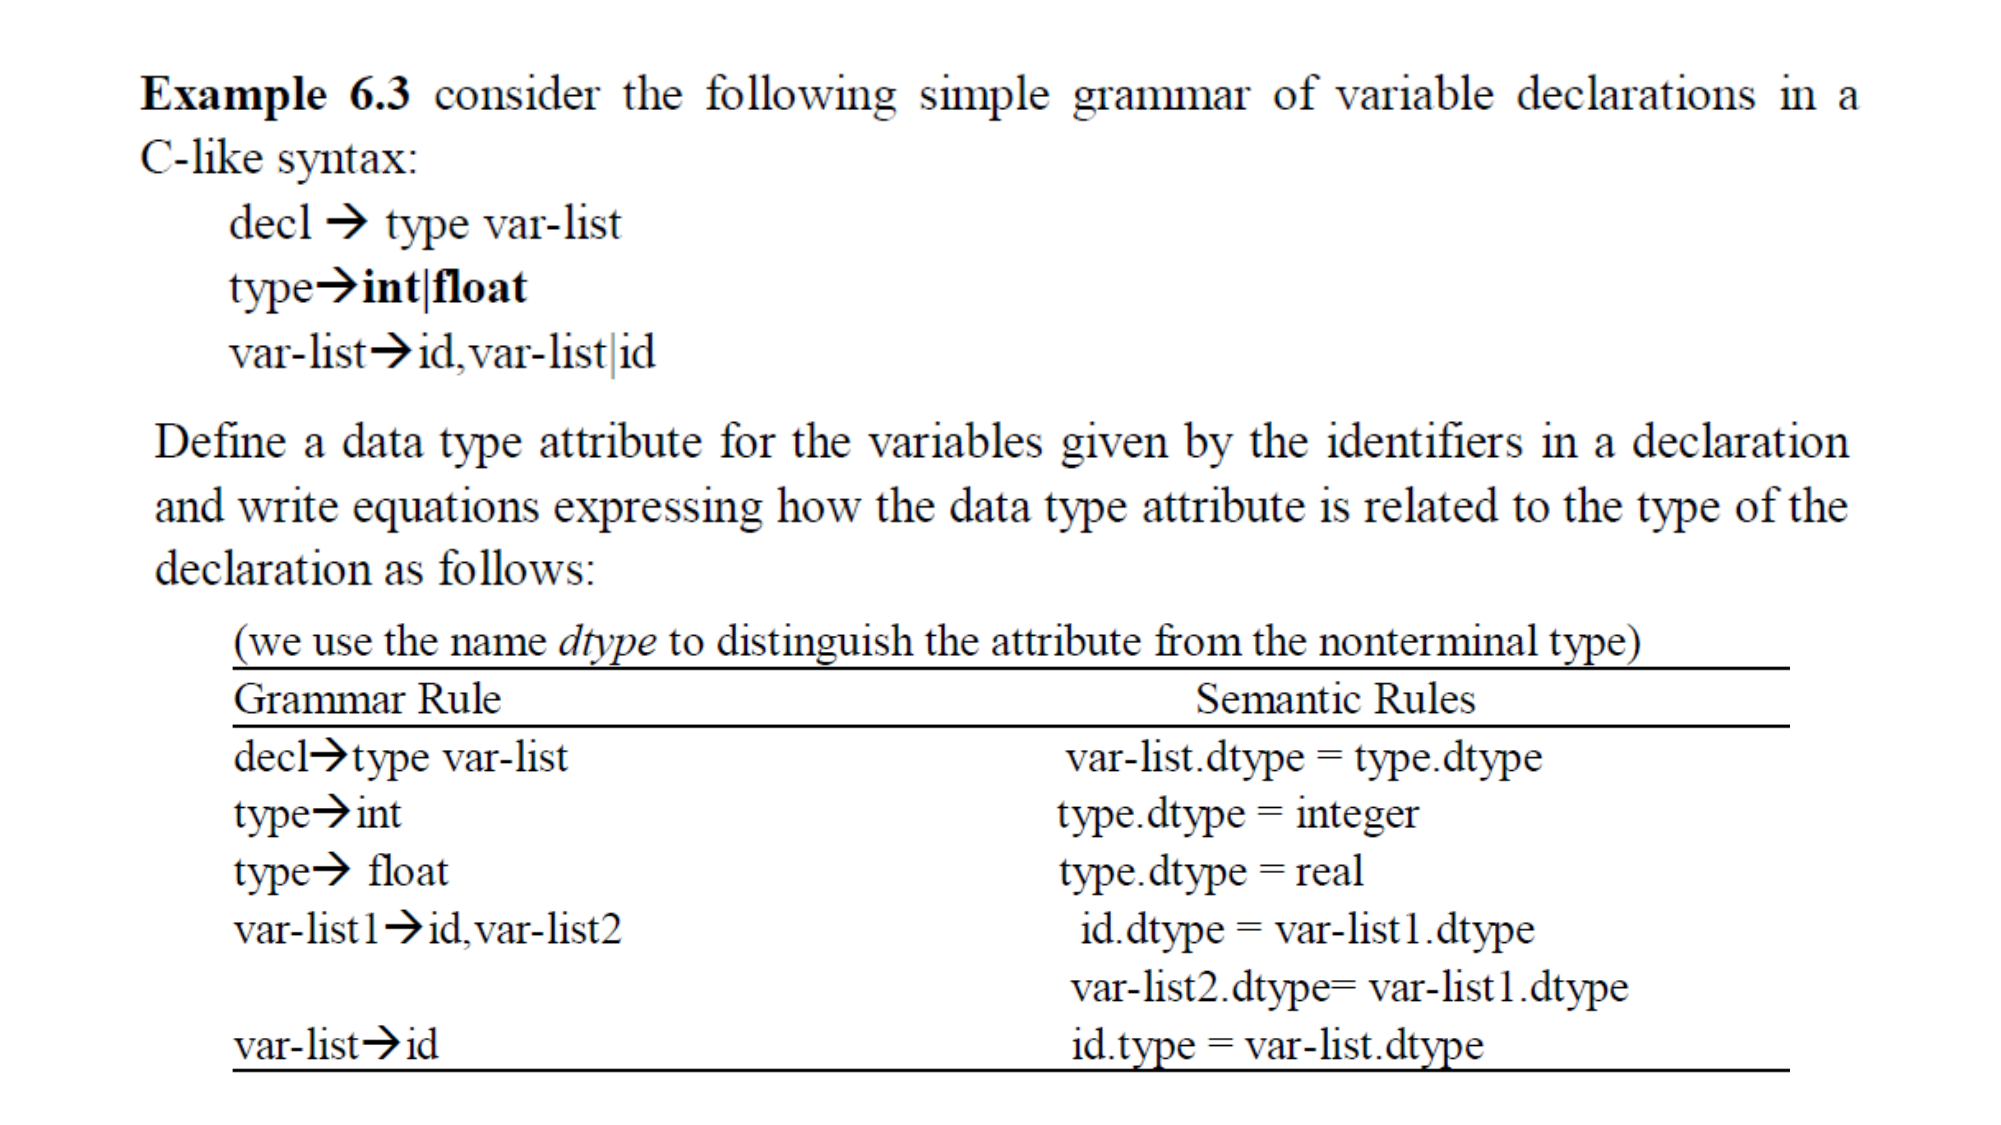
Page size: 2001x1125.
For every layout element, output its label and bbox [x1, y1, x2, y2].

picture [210, 614, 1790, 1082]
picture [119, 52, 1881, 389]
picture [138, 413, 1862, 605]
